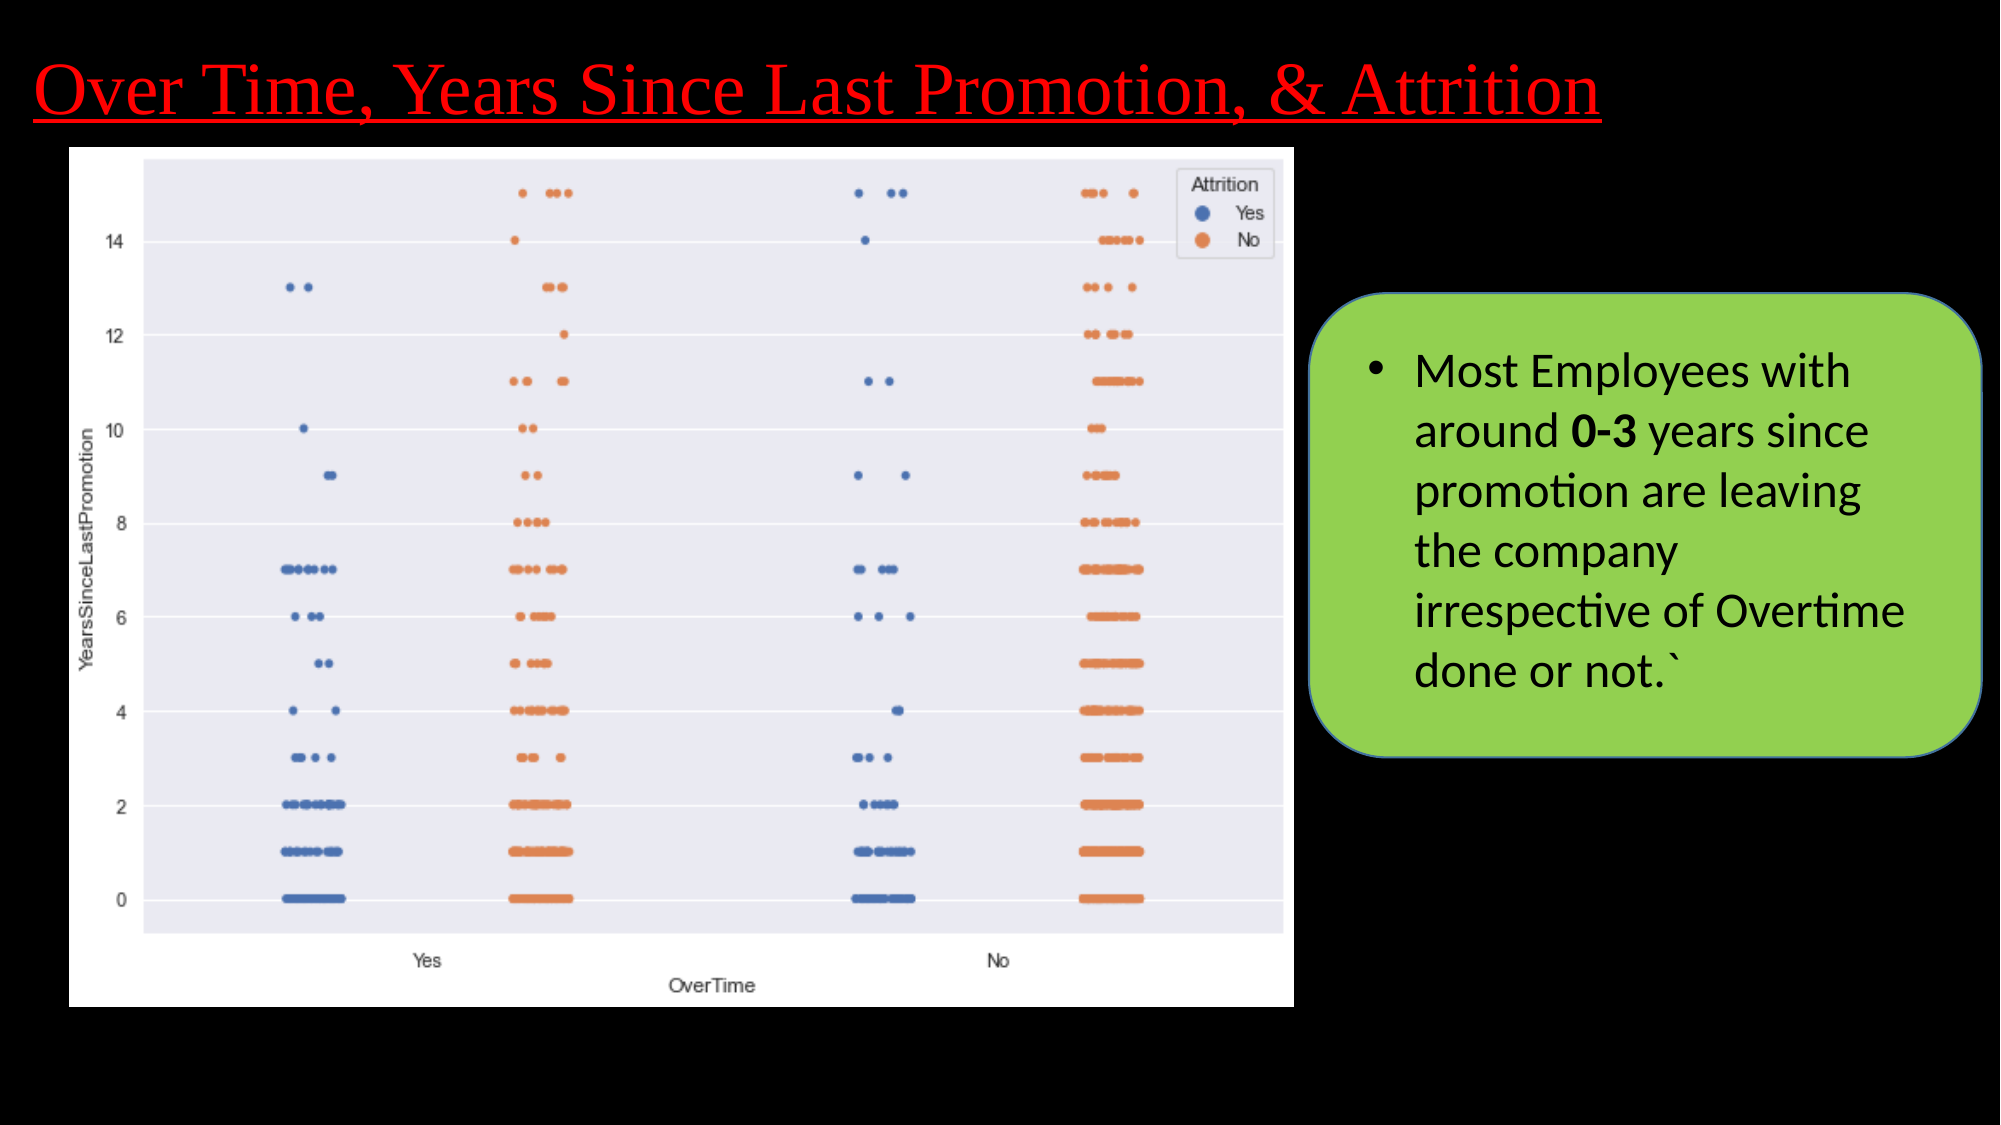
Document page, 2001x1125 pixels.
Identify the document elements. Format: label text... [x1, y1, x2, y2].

text_box Over Time, Years Since Last Promotion, & Attrition [17, 32, 1619, 148]
picture [69, 147, 1294, 1007]
text_box [1307, 300, 1983, 759]
text_box Most Employees with around 0-3 years since promotion are leaving the company irrespective of Overtime done or not.` [1352, 270, 1939, 706]
